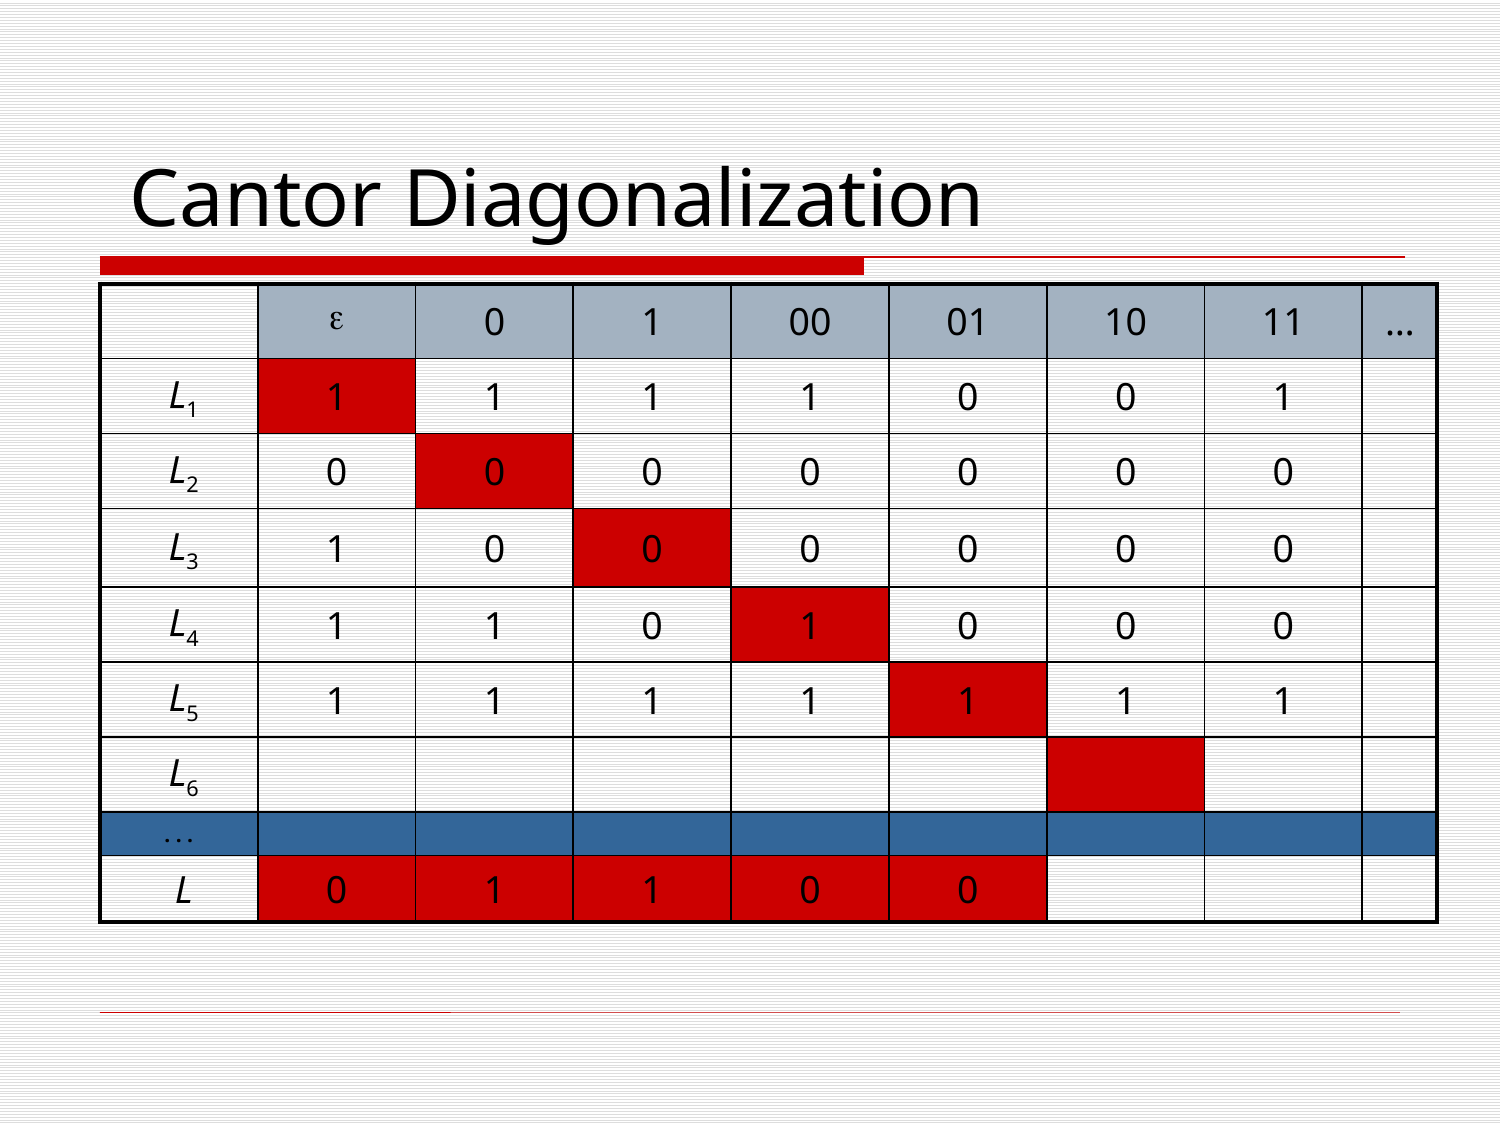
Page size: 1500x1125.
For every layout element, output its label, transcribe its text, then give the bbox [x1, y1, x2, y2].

table_cell 1 [416, 359, 572, 433]
table_cell 0 [574, 509, 730, 586]
table_cell [1048, 856, 1204, 920]
table_cell 0 [1048, 509, 1204, 586]
table_cell 1 [259, 509, 415, 586]
table_cell 1 [732, 588, 888, 661]
table_cell 1 [732, 359, 888, 433]
table_cell [1363, 738, 1435, 811]
table_cell L [102, 856, 257, 920]
table_cell 0 [890, 588, 1046, 661]
table_cell [1205, 813, 1361, 855]
table_cell [259, 738, 415, 811]
table_cell [1363, 588, 1435, 661]
table_cell 1 [574, 856, 730, 920]
table_cell 0 [574, 588, 730, 661]
table_cell 0 [1205, 509, 1361, 586]
table_cell 0 [890, 856, 1046, 920]
table_cell 0 [732, 434, 888, 508]
table_cell 1 [574, 359, 730, 433]
table_cell 0 [1048, 434, 1204, 508]
table_header [102, 286, 257, 358]
table_cell L2 [102, 434, 257, 508]
table_cell 0 [732, 856, 888, 920]
table_cell 1 [416, 856, 572, 920]
table_cell [1363, 434, 1435, 508]
table_cell 1 [259, 588, 415, 661]
table_cell [1048, 813, 1204, 855]
table_cell 1 [1048, 663, 1204, 736]
table_cell 0 [1205, 588, 1361, 661]
table_cell 1 [1205, 663, 1361, 736]
table_cell 1 [890, 663, 1046, 736]
table_header e [259, 286, 415, 358]
table_cell 0 [259, 434, 415, 508]
table_cell [259, 813, 415, 855]
table_cell 0 [890, 434, 1046, 508]
table_cell 1 [259, 359, 415, 433]
table_cell [732, 813, 888, 855]
table_cell 0 [574, 434, 730, 508]
table_cell [1363, 856, 1435, 920]
table_cell 0 [416, 434, 572, 508]
table_cell [1048, 738, 1204, 811]
table_cell . . . [102, 813, 257, 855]
table_cell [732, 738, 888, 811]
table_cell 1 [732, 663, 888, 736]
table_cell L3 [102, 509, 257, 586]
table_cell [1363, 359, 1435, 433]
table_cell L1 [102, 359, 257, 433]
title Cantor Diagonalization [94, 50, 1407, 250]
table_cell [890, 813, 1046, 855]
table_cell [416, 738, 572, 811]
table_cell L6 [102, 738, 257, 811]
table_cell [1205, 856, 1361, 920]
table_cell [1363, 813, 1435, 855]
table_header 0 [416, 286, 572, 358]
table_cell 0 [732, 509, 888, 586]
table_cell 1 [1205, 359, 1361, 433]
table_cell [1363, 663, 1435, 736]
table_header 00 [732, 286, 888, 358]
table_cell 0 [1205, 434, 1361, 508]
table_cell 1 [259, 663, 415, 736]
table_cell L5 [102, 663, 257, 736]
table_cell [574, 738, 730, 811]
table_cell 0 [890, 359, 1046, 433]
table_cell [574, 813, 730, 855]
table_cell 0 [1048, 359, 1204, 433]
table_header 10 [1048, 286, 1204, 358]
table_cell [416, 813, 572, 855]
table_header … [1363, 286, 1435, 358]
table_cell L4 [102, 588, 257, 661]
table_cell 1 [416, 663, 572, 736]
table_header 11 [1205, 286, 1361, 358]
table_header 1 [574, 286, 730, 358]
table_cell 1 [416, 588, 572, 661]
table_cell [890, 738, 1046, 811]
table_cell 0 [890, 509, 1046, 586]
table_header 01 [890, 286, 1046, 358]
table_cell 1 [574, 663, 730, 736]
table_cell 0 [259, 856, 415, 920]
table_cell 0 [1048, 588, 1204, 661]
table_cell [1205, 738, 1361, 811]
table_cell [1363, 509, 1435, 586]
table_cell 0 [416, 509, 572, 586]
